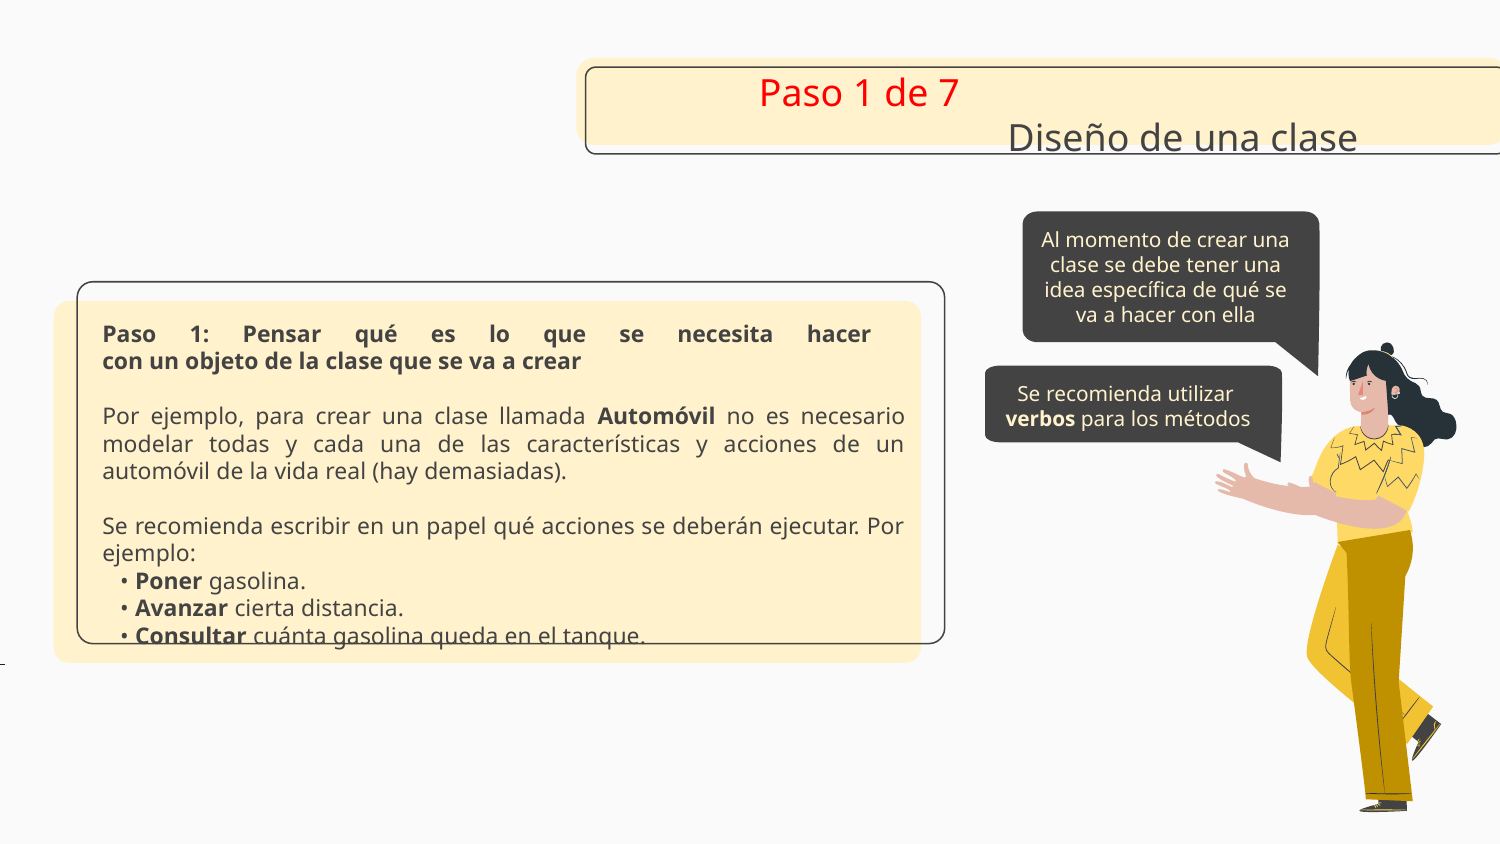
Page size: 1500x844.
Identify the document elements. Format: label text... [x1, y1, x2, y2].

text_box Al momento de crear una clase se debe tener una idea específica de qué se va a hacer con ella [1022, 211, 1320, 343]
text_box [1213, 342, 1457, 813]
text_box Se recomienda utilizar verbos para los métodos [985, 365, 1208, 443]
text_box [77, 281, 945, 644]
text_box [53, 300, 922, 663]
title Paso 1 de 7 Diseño de una clase [613, 75, 1374, 154]
subtitle Paso 1: Pensar qué es lo que se necesita hacer con un objeto de la clase que se va a crear Por ejemplo, para crear una clase llamada Automóvil no es necesario modelar todas y cada una de las características y acciones de un automóvil de la vida real (hay demasiadas). Se recomienda escribir en un papel qué acciones se deberán ejecutar. Por ejemplo: • Poner gasolina. • Avanzar cierta distancia. • Consultar cuánta gasolina queda en el tanque. [87, 304, 933, 641]
